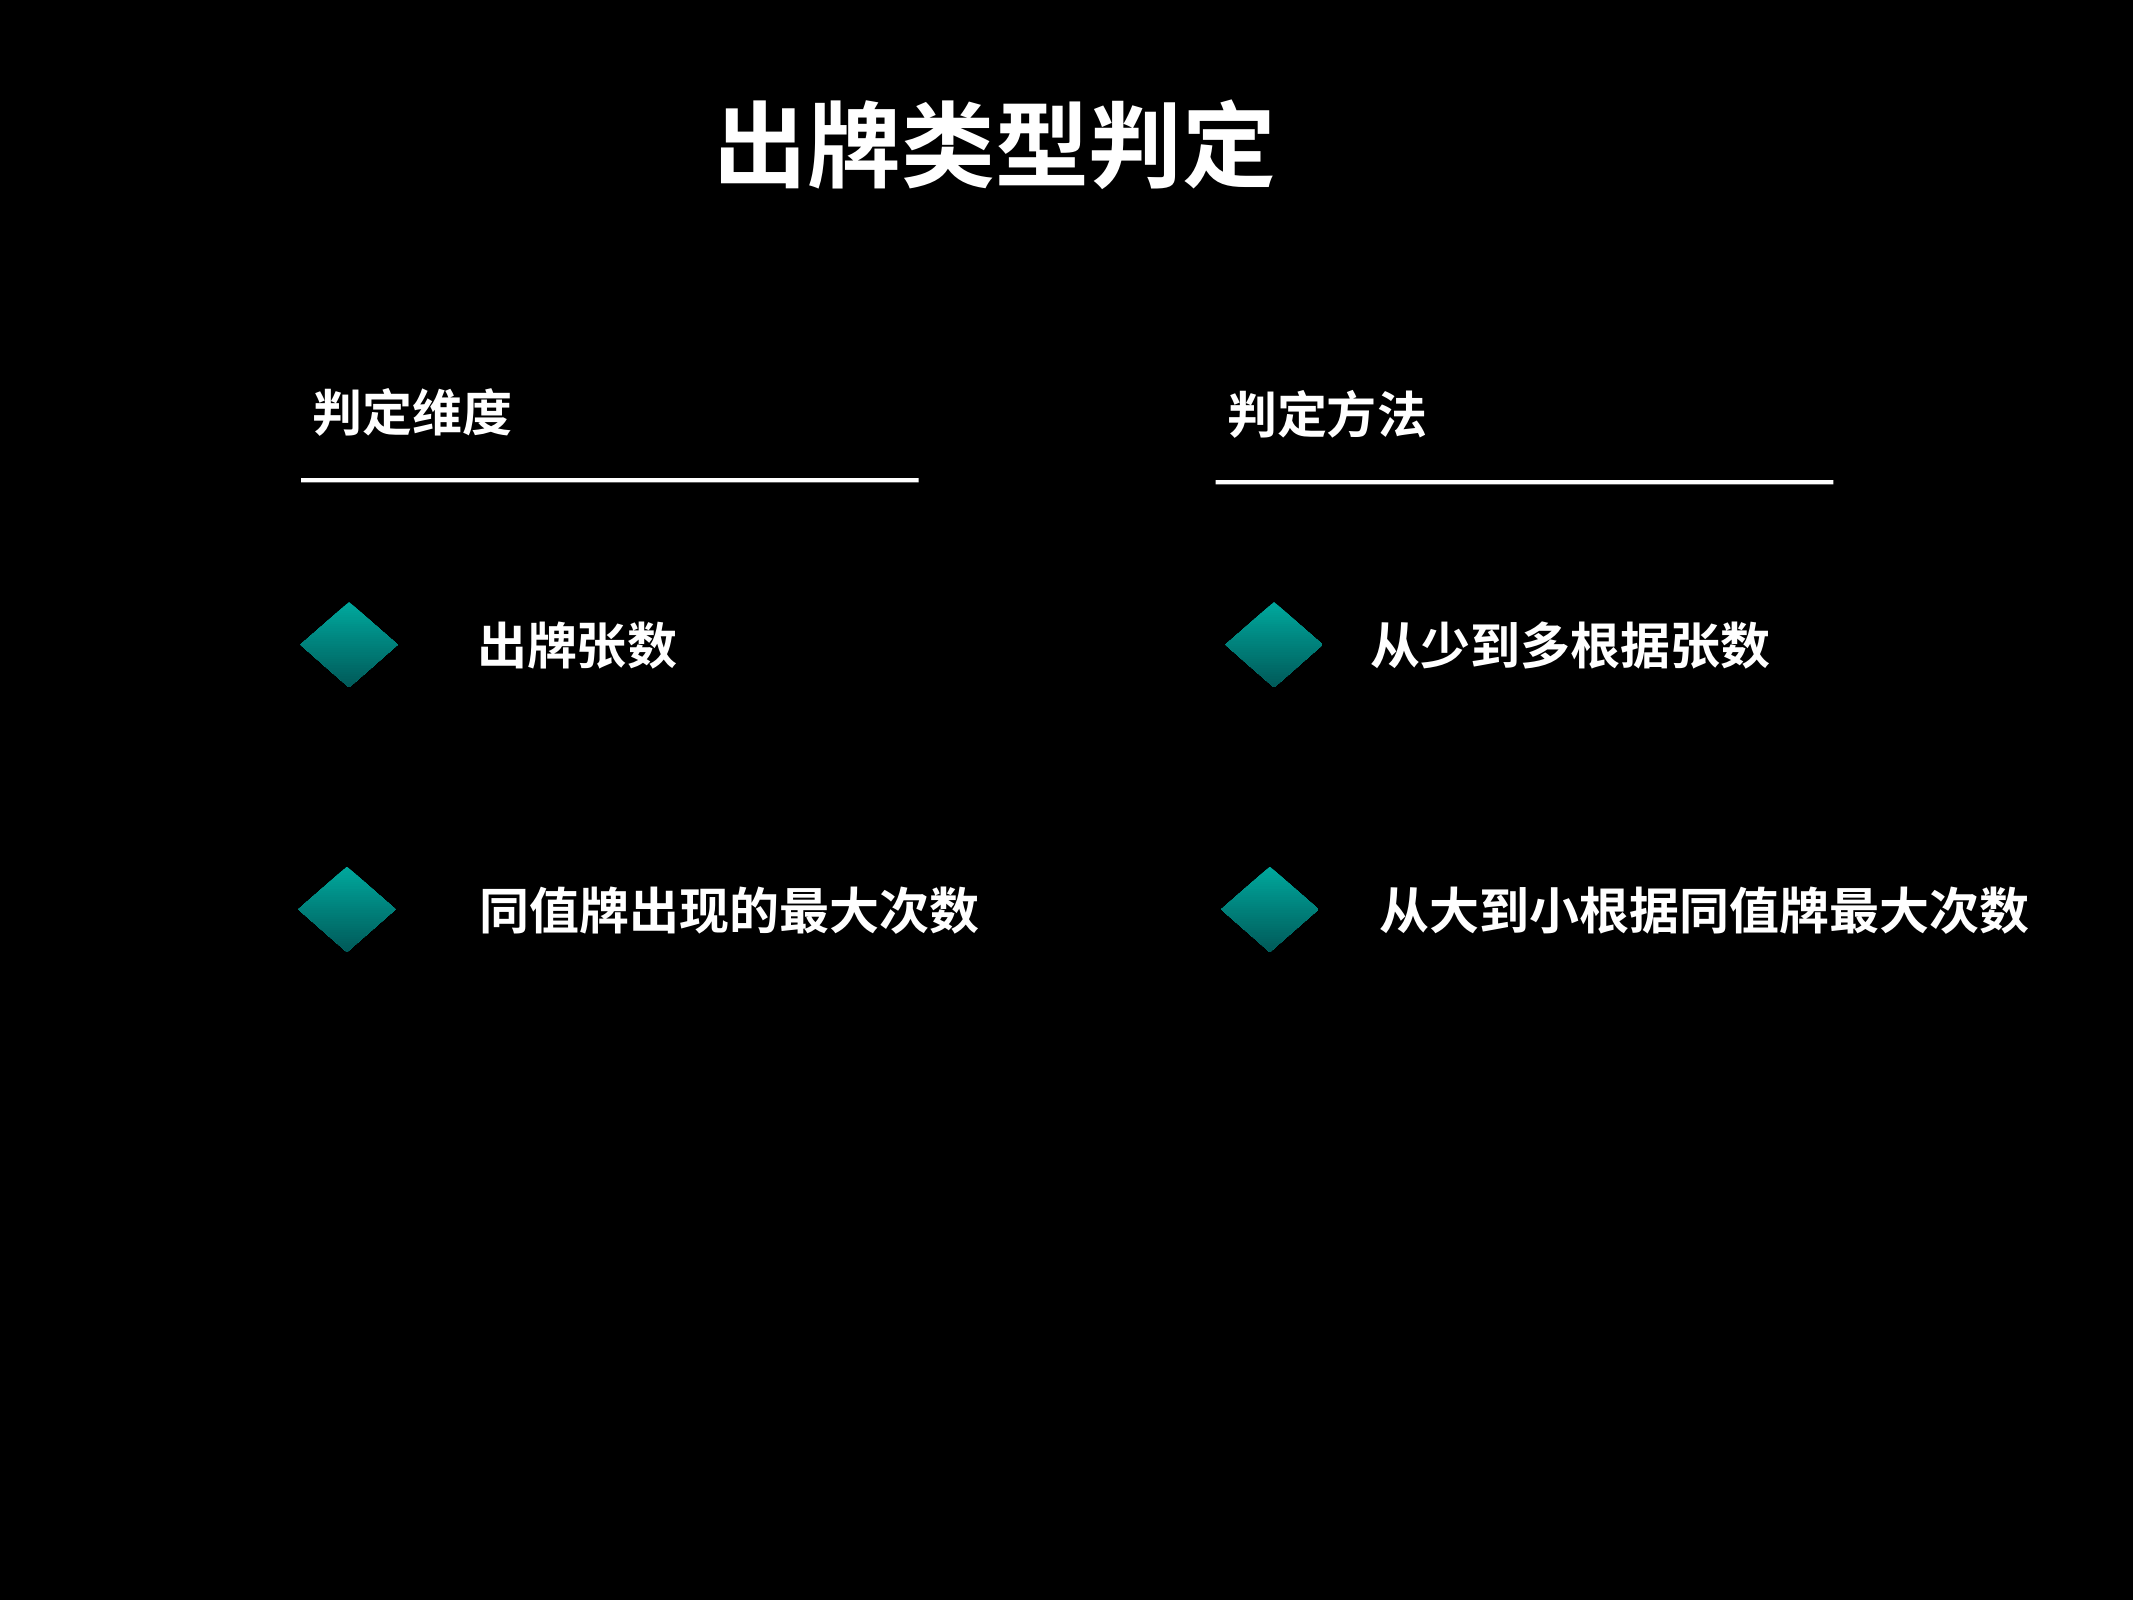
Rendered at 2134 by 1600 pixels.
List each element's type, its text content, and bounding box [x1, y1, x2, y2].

text_box [1225, 602, 1323, 688]
text_box 出牌类型判定 [705, 78, 1285, 208]
text_box [1221, 866, 1319, 953]
text_box 从大到小根据同值牌最大次数 [1370, 871, 2038, 948]
text_box [298, 866, 396, 953]
text_box 出牌张数 [468, 606, 686, 683]
text_box 判定维度 [304, 373, 521, 450]
text_box 从少到多根据张数 [1362, 606, 1780, 683]
text_box [300, 602, 398, 688]
text_box 同值牌出现的最大次数 [470, 871, 988, 948]
text_box 判定方法 [1218, 375, 1436, 452]
